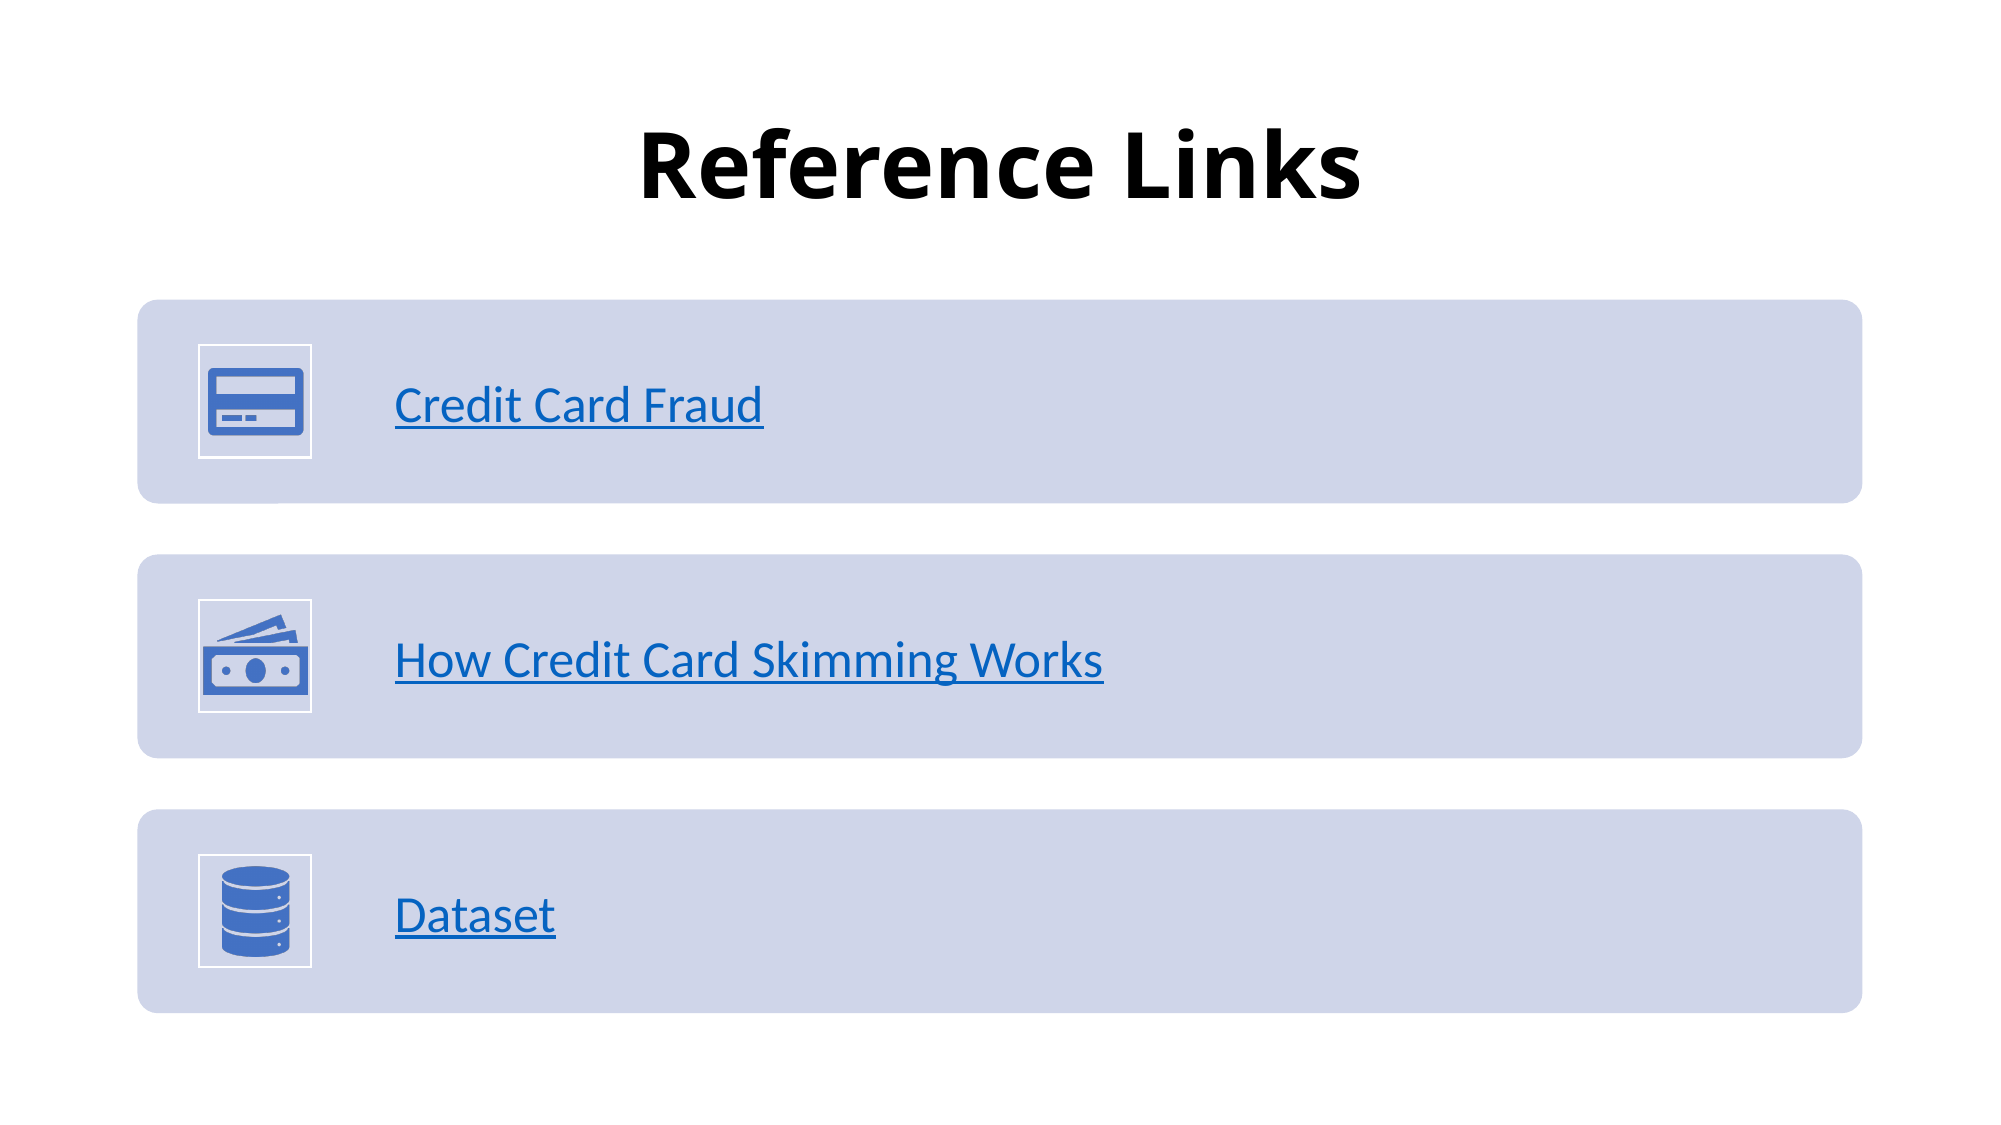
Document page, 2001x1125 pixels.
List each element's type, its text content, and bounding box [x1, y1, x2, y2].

title Reference Links [137, 59, 1863, 278]
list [137, 299, 1863, 1014]
